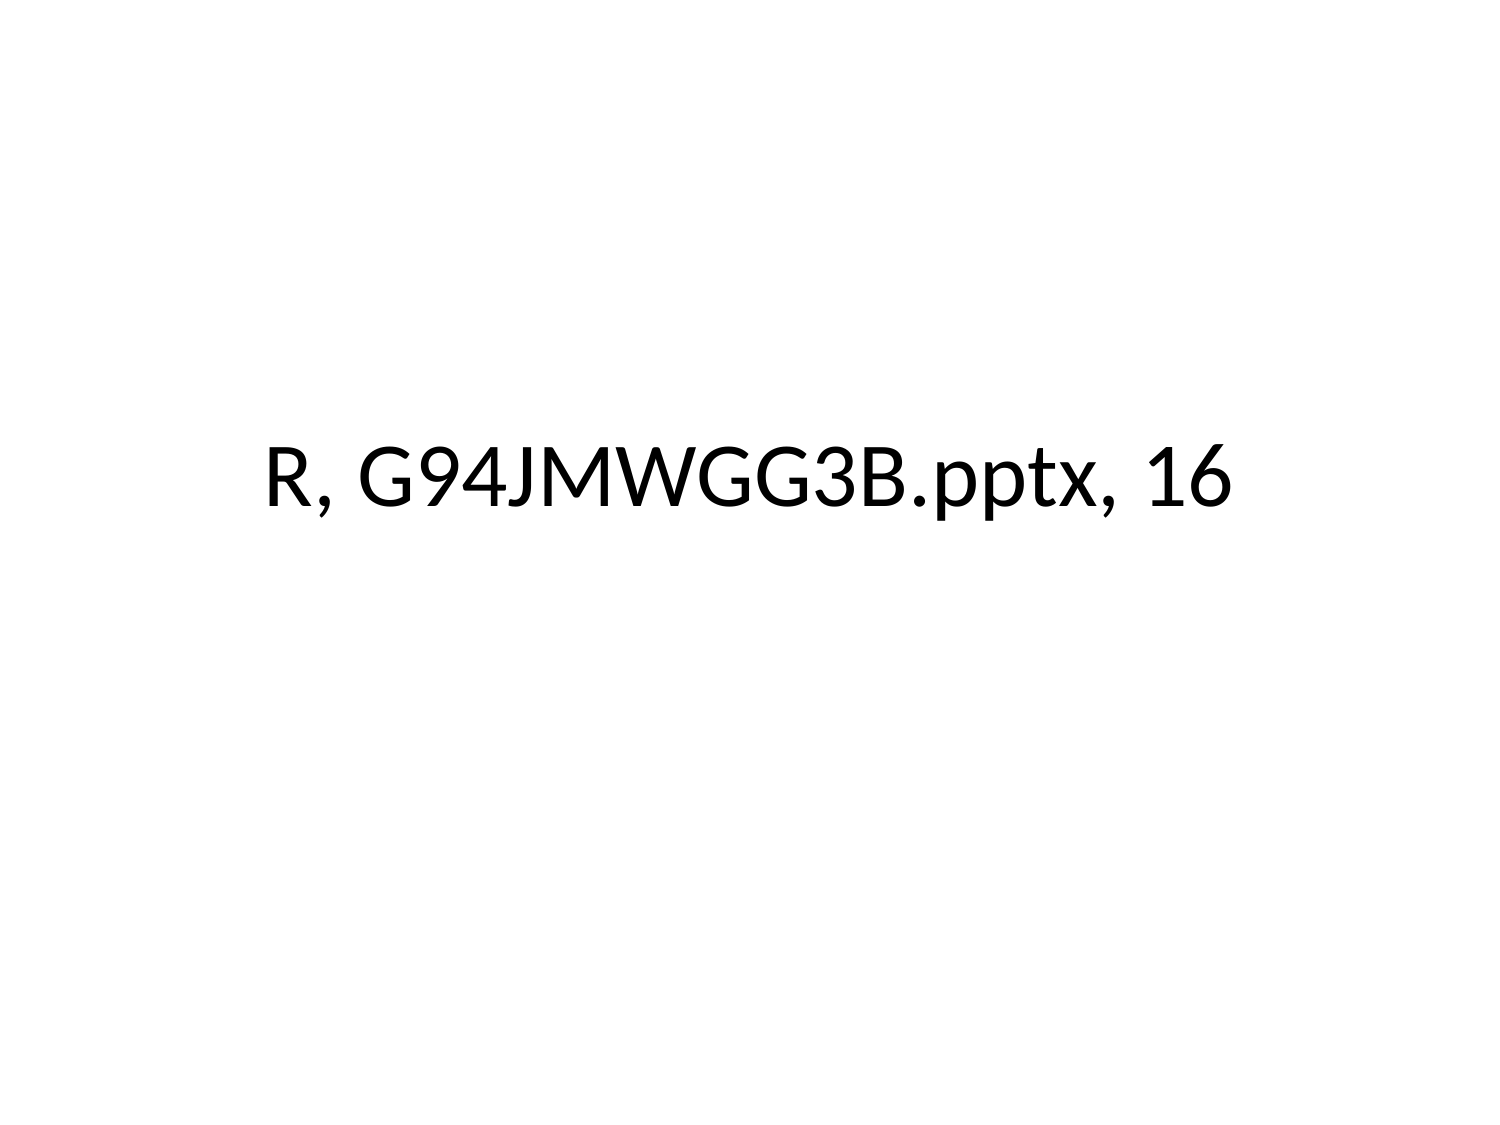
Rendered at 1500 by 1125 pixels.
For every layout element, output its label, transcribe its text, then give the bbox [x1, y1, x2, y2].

title R, G94JMWGG3B.pptx, 16 [112, 349, 1388, 591]
